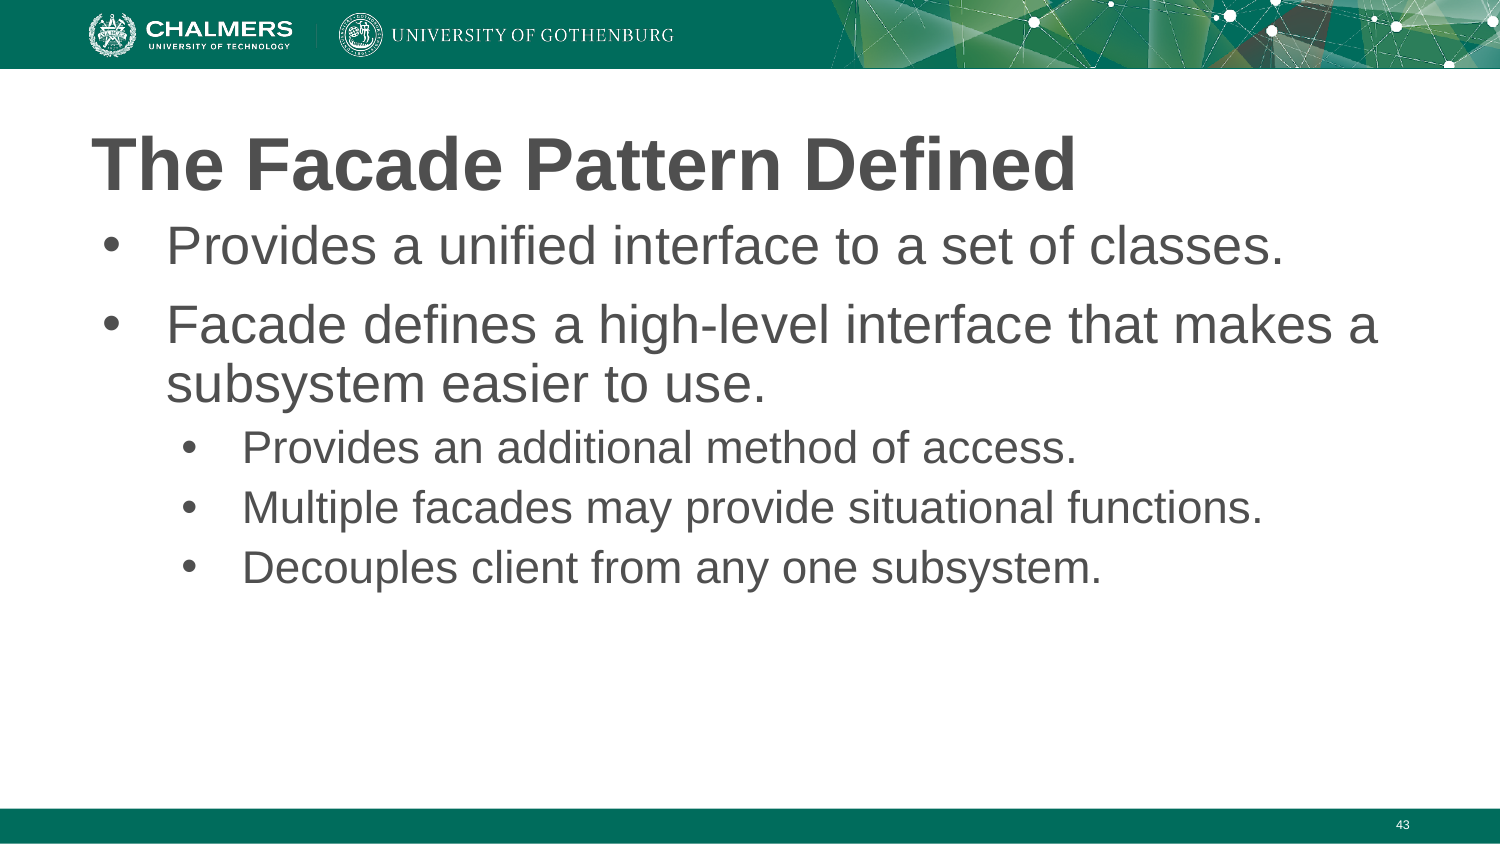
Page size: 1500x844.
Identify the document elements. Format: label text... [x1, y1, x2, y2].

list Provides a unified interface to a set of classes. Facade defines a high-level interface that makes a subsystem easier to use. Provides an additional method of access. Multiple facades may provide situational functions. Decouples client from any one subsystem. [76, 210, 1425, 782]
picture [64, 0, 696, 85]
title The Facade Pattern Defined [76, 100, 1425, 210]
picture [759, 0, 1500, 68]
slide_number ‹#› [1074, 809, 1425, 844]
